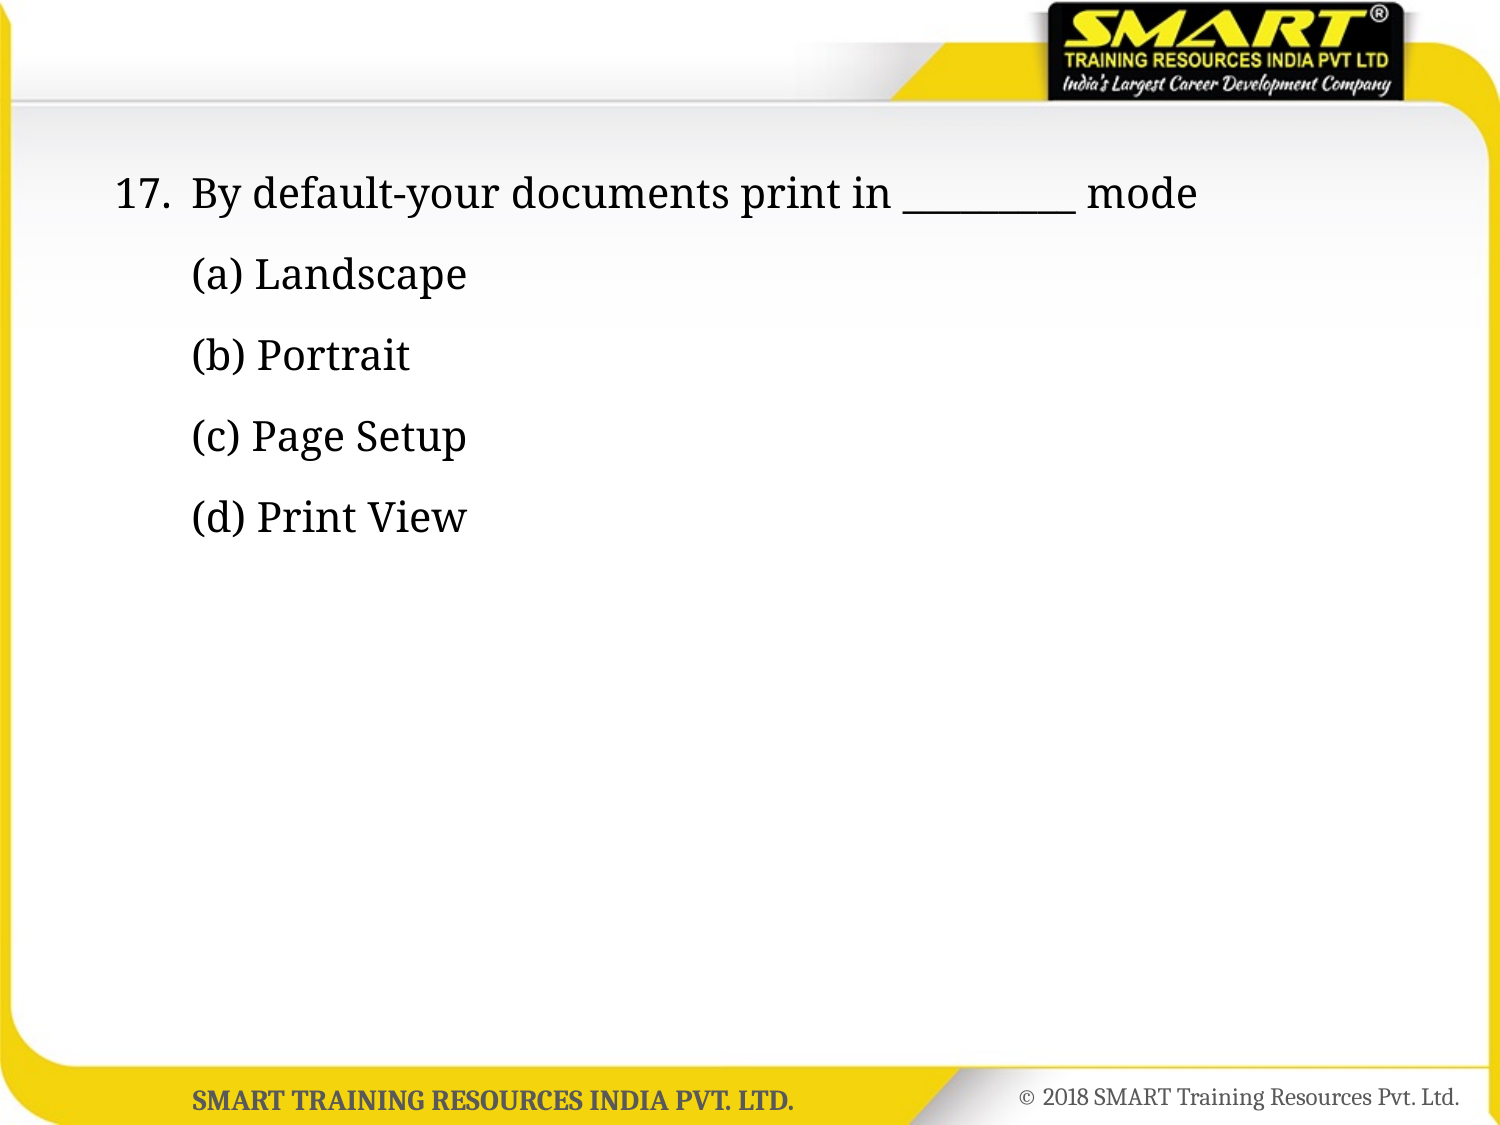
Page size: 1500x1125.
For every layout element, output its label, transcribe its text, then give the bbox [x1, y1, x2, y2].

text_box 17. By default-your documents print in _________ mode (a) Landscape (b) Portrait (c) Page Setup (d) Print View [99, 149, 1425, 548]
picture [0, 0, 1500, 1125]
